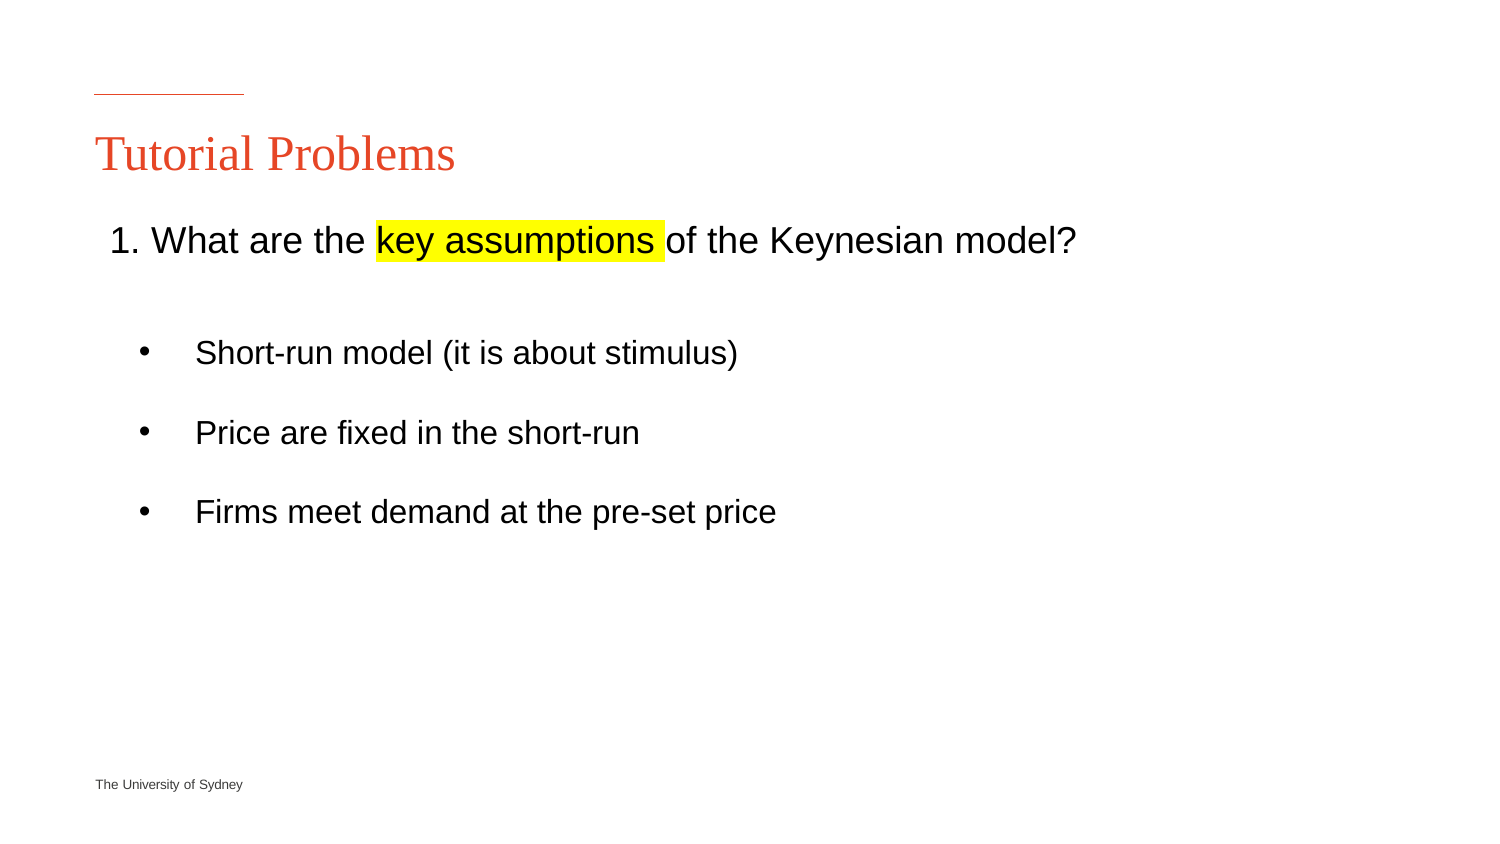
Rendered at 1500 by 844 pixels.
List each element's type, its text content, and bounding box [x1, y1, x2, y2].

text_box 1. What are the key assumptions of the Keynesian model? [94, 209, 1459, 269]
title Tutorial Problems [94, 120, 1406, 182]
text_box Short-run model (it is about stimulus) Price are fixed in the short-run Firms meet demand at the pre-set price [123, 303, 1069, 538]
